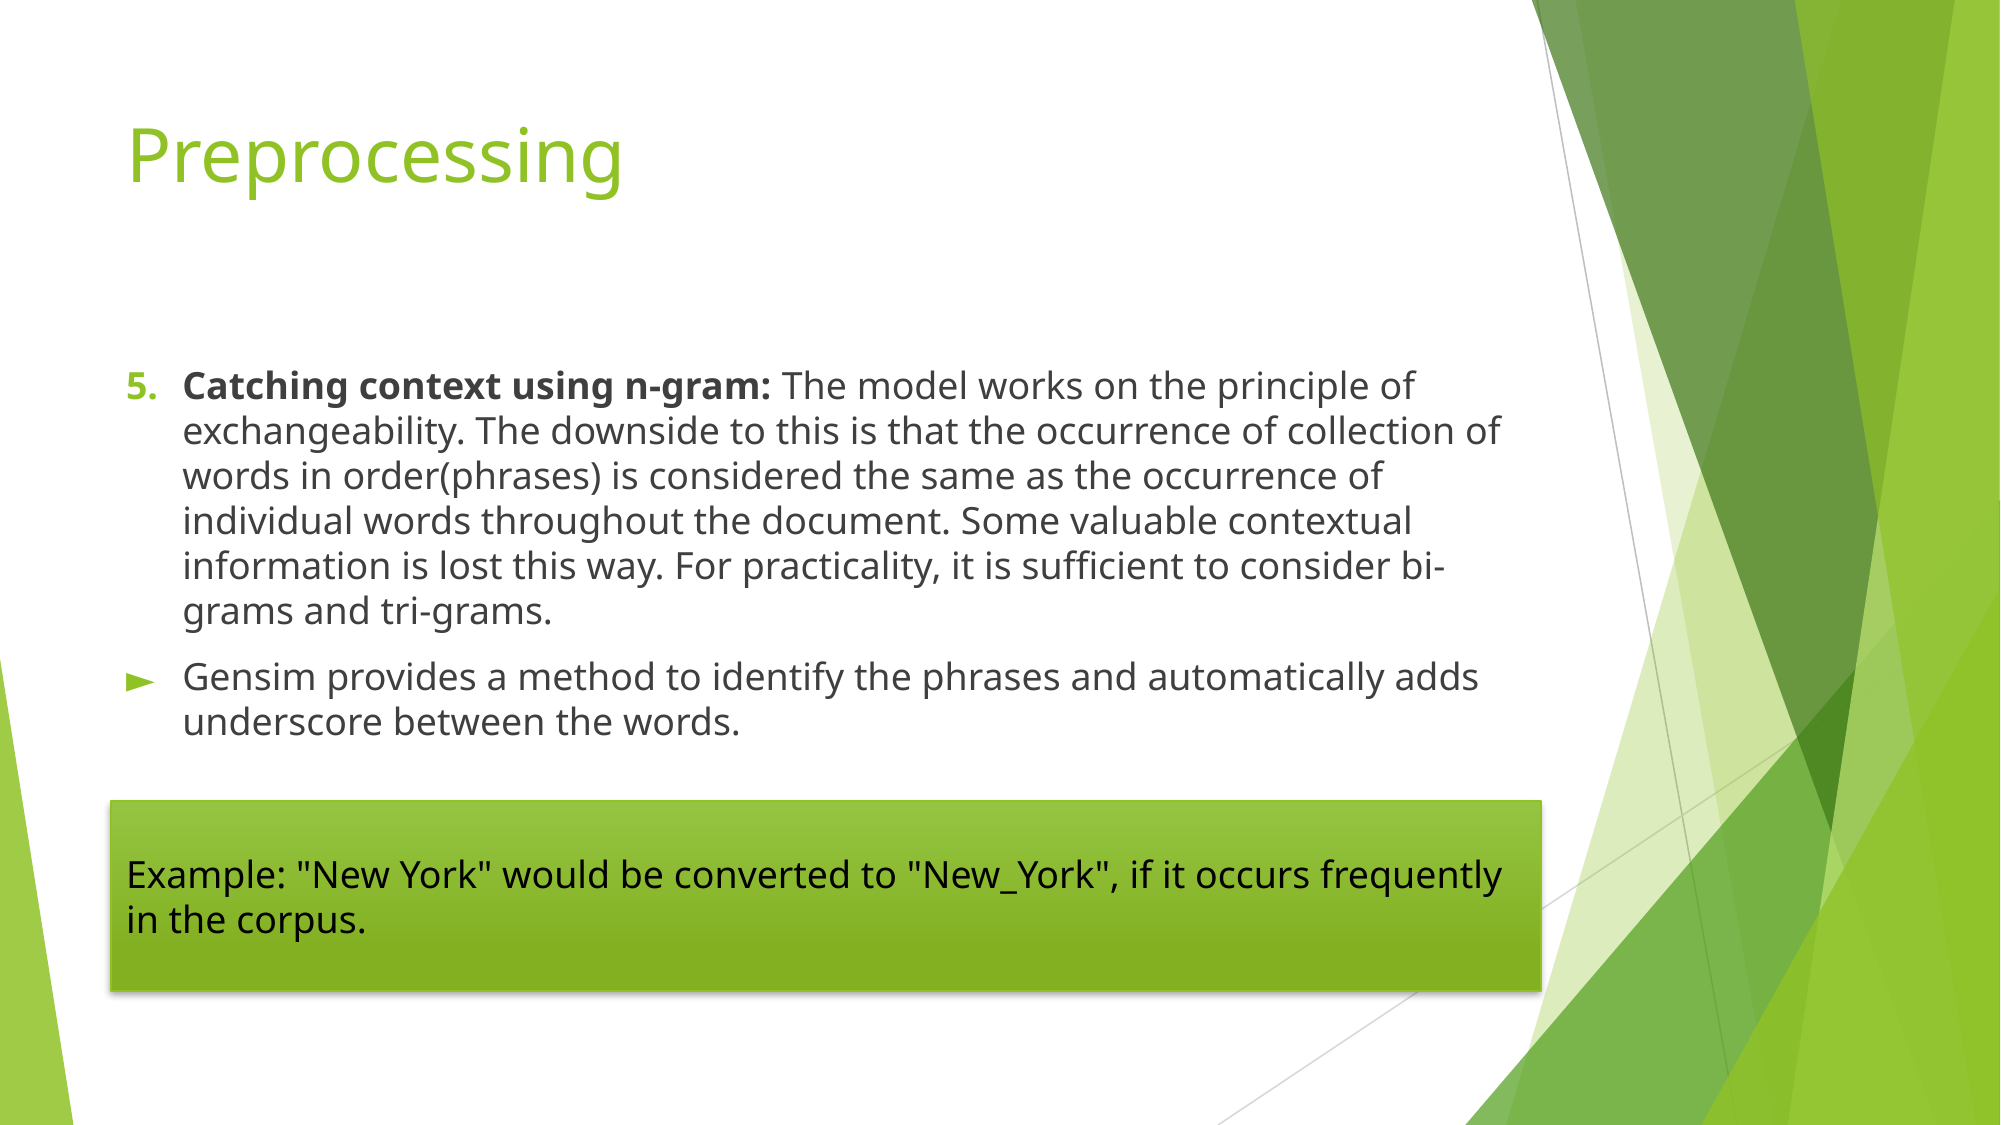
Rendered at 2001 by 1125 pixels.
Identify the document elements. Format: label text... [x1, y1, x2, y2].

text_box Example: "New York" would be converted to "New_York", if it occurs frequently in the corpus. [111, 801, 1542, 992]
list Catching context using n-gram: The model works on the principle of exchangeability. The downside to this is that the occurrence of collection of words in order(phrases) is considered the same as the occurrence of individual words throughout the document. Some valuable contextual information is lost this way. For practicality, it is sufficient to consider bi-grams and tri-grams. Gensim provides a method to identify the phrases and automatically adds underscore between the words. [111, 354, 1522, 801]
title Preprocessing [111, 99, 1522, 317]
